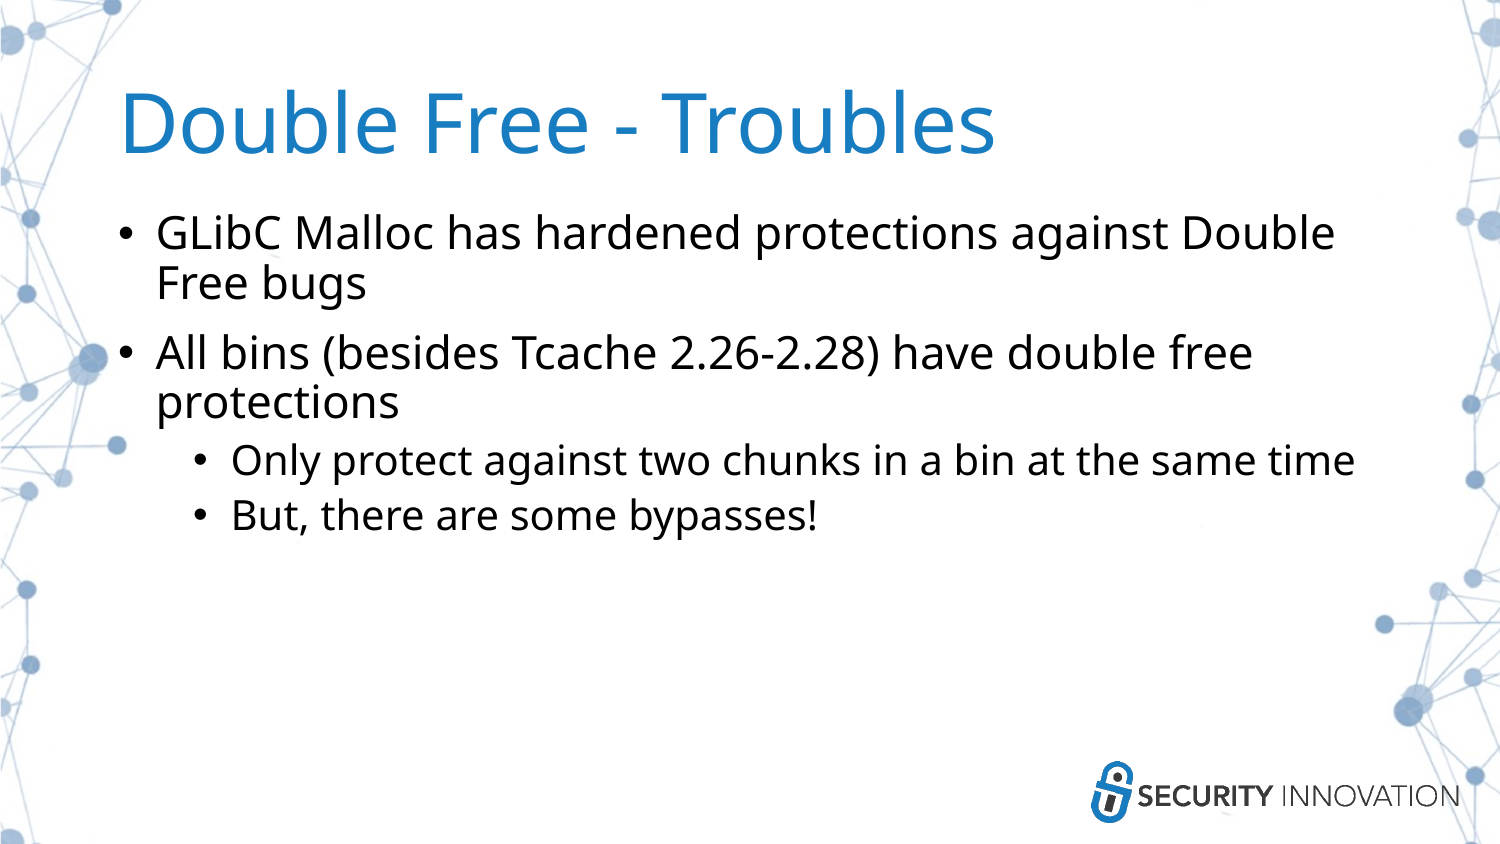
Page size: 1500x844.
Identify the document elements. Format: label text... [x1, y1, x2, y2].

list GLibC Malloc has hardened protections against Double Free bugs All bins (besides Tcache 2.26-2.28) have double free protections Only protect against two chunks in a bin at the same time But, there are some bypasses! [103, 202, 1397, 739]
picture [1091, 1, 1500, 844]
picture [1, 1, 333, 844]
title Double Free - Troubles [103, 44, 1397, 202]
